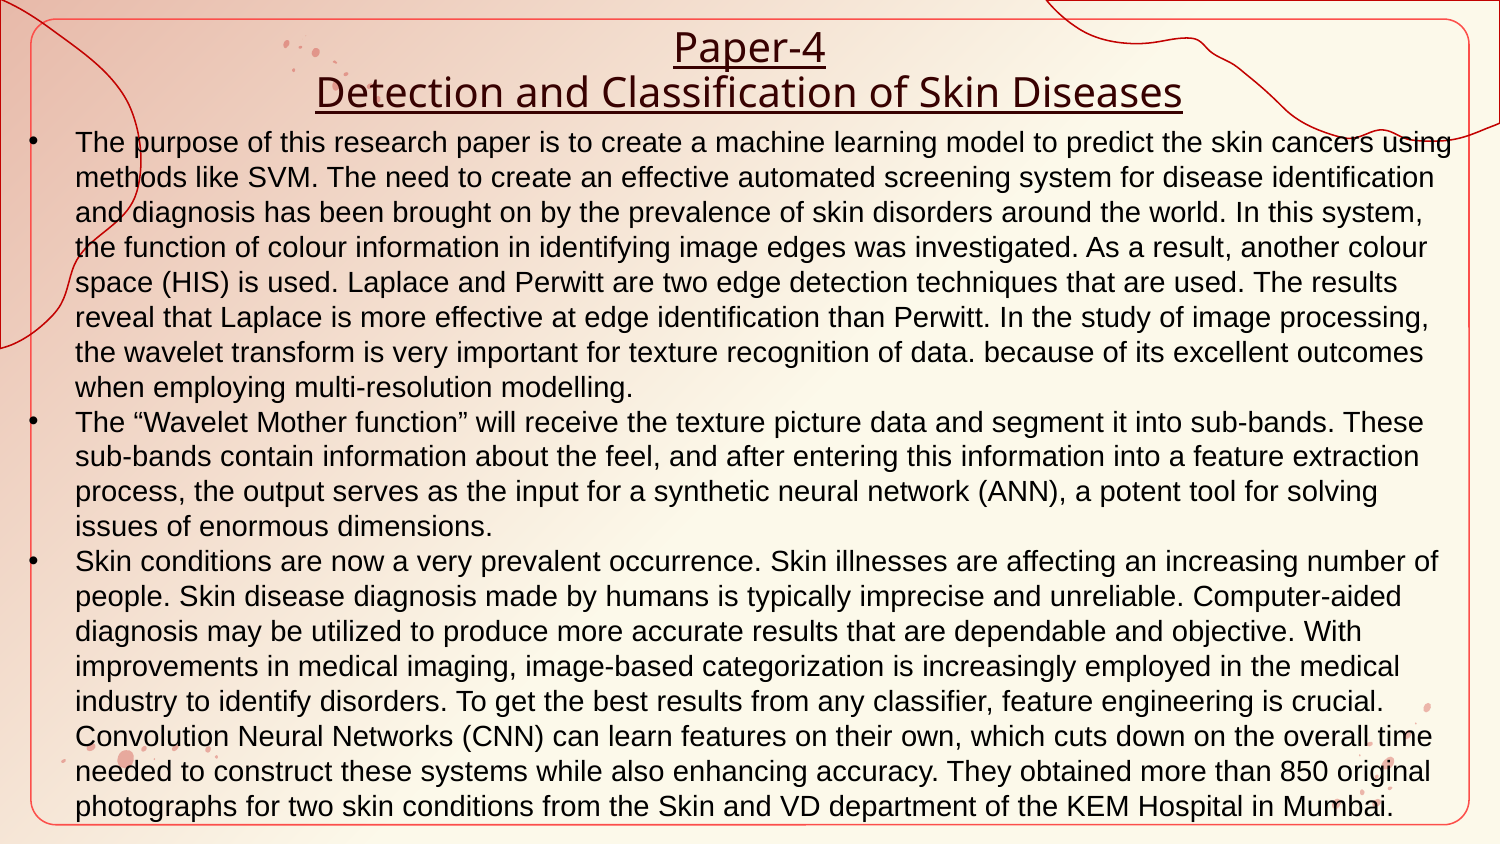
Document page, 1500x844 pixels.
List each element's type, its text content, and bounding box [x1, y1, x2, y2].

text_box Paper-4 Detection and Classification of Skin Diseases [98, 11, 1401, 132]
text_box The purpose of this research paper is to create a machine learning model to predict the skin cancers using methods like SVM. The need to create an effective automated screening system for disease identification and diagnosis has been brought on by the prevalence of skin disorders around the world. In this system, the function of colour information in identifying image edges was investigated. As a result, another colour space (HIS) is used. Laplace and Perwitt are two edge detection techniques that are used. The results reveal that Laplace is more effective at edge identification than Perwitt. In the study of image processing, the wavelet transform is very important for texture recognition of data. because of its excellent outcomes when employing multi-resolution modelling. The “Wavelet Mother function” will receive the texture picture data and segment it into sub-bands. These sub-bands contain information about the feel, and after entering this information into a feature extraction process, the output serves as the input for a synthetic neural network (ANN), a potent tool for solving issues of enormous dimensions. Skin conditions are now a very prevalent occurrence. Skin illnesses are affecting an increasing number of people. Skin disease diagnosis made by humans is typically imprecise and unreliable. Computer-aided diagnosis may be utilized to produce more accurate results that are dependable and objective. With improvements in medical imaging, image-based categorization is increasingly employed in the medical industry to identify disorders. To get the best results from any classifier, feature engineering is crucial. Convolution Neural Networks (CNN) can learn features on their own, which cuts down on the overall time needed to construct these systems while also enhancing accuracy. They obtained more than 850 original photographs for two skin conditions from the Skin and VD department of the KEM Hospital in Mumbai. [13, 108, 1486, 834]
